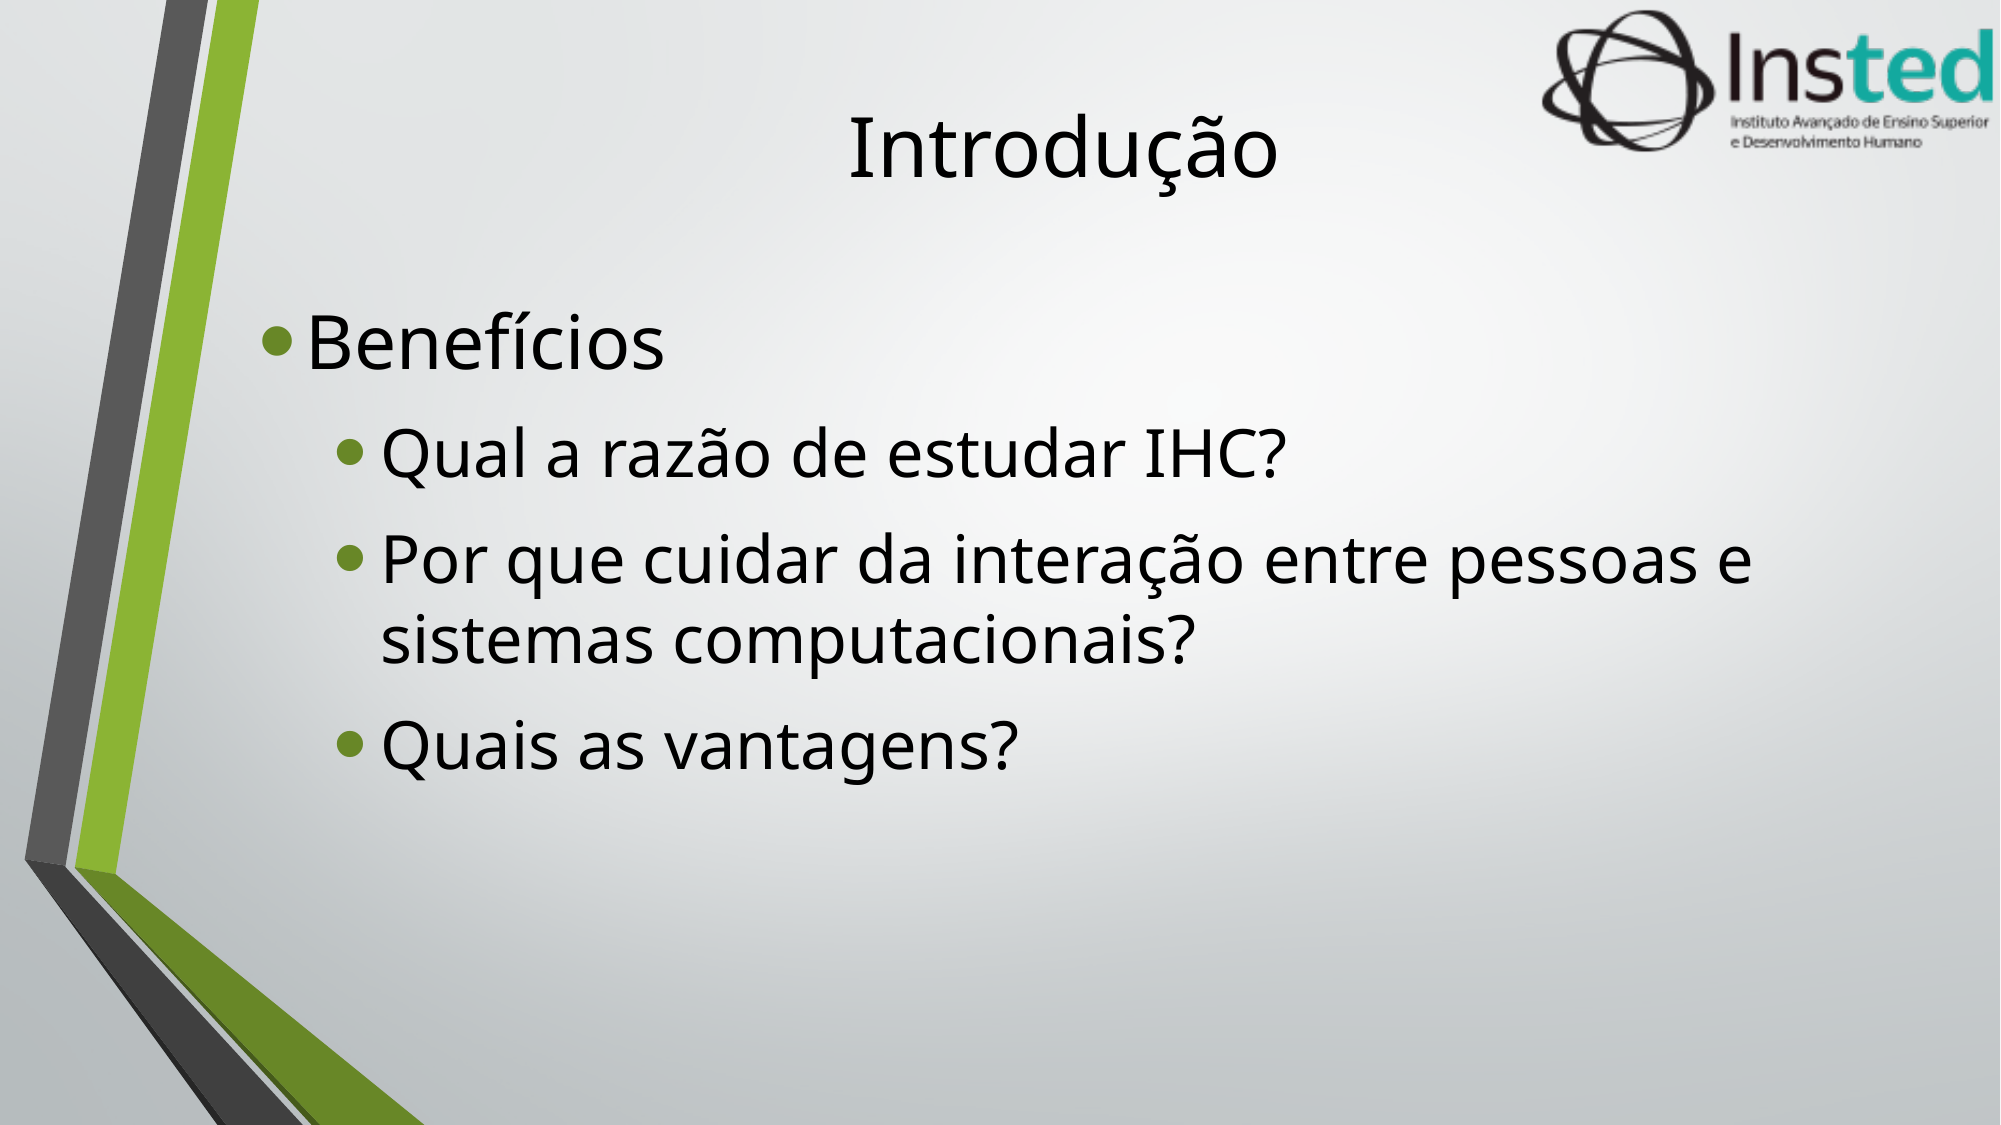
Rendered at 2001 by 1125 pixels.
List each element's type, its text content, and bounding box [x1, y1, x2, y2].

list Benefícios Qual a razão de estudar IHC? Por que cuidar da interação entre pessoas e sistemas computacionais? Quais as vantagens? [243, 287, 1887, 800]
title Introdução [243, 0, 1887, 287]
picture [1887, 4, 1998, 159]
